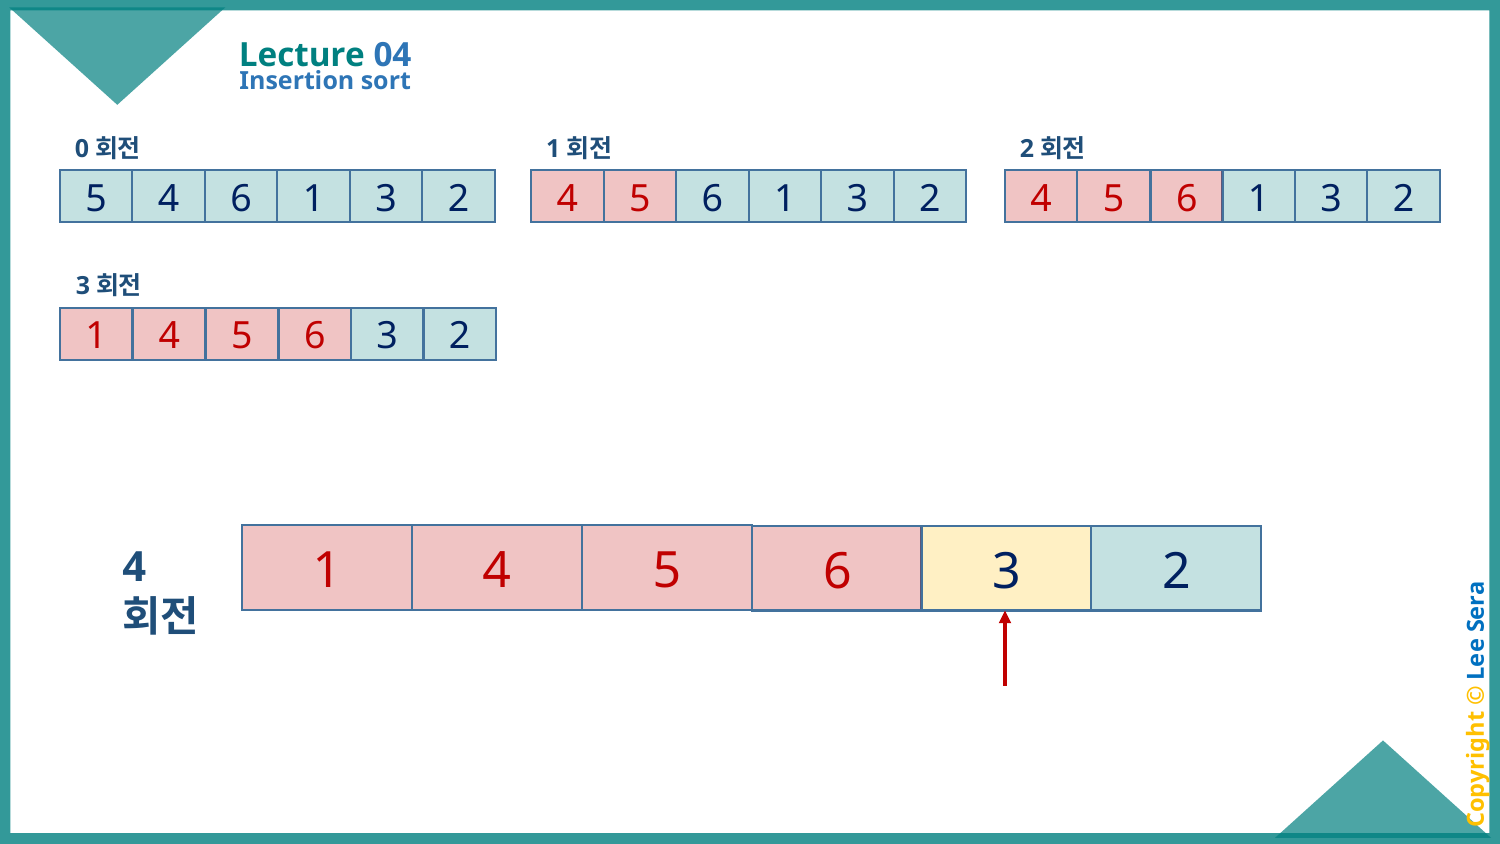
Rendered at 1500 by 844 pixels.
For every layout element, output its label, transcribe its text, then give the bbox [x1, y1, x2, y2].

text_box 3 [923, 525, 1090, 612]
text_box 5 [581, 524, 753, 611]
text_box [59, 124, 495, 223]
text_box 1 [241, 524, 413, 611]
text_box [1272, 739, 1458, 839]
text_box [6, 6, 228, 107]
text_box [1004, 124, 1440, 223]
text_box 4회전 [107, 532, 248, 648]
text_box Insertion sort [165, 62, 485, 113]
text_box 6 [751, 525, 923, 612]
title Lecture 04 [210, 8, 440, 62]
text_box 4 [413, 524, 581, 611]
text_box Copyright © Lee Sera [1458, 565, 1496, 844]
text_box 2 [1090, 525, 1262, 612]
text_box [59, 262, 496, 360]
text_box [531, 124, 967, 223]
text_box [0, 0, 1500, 844]
